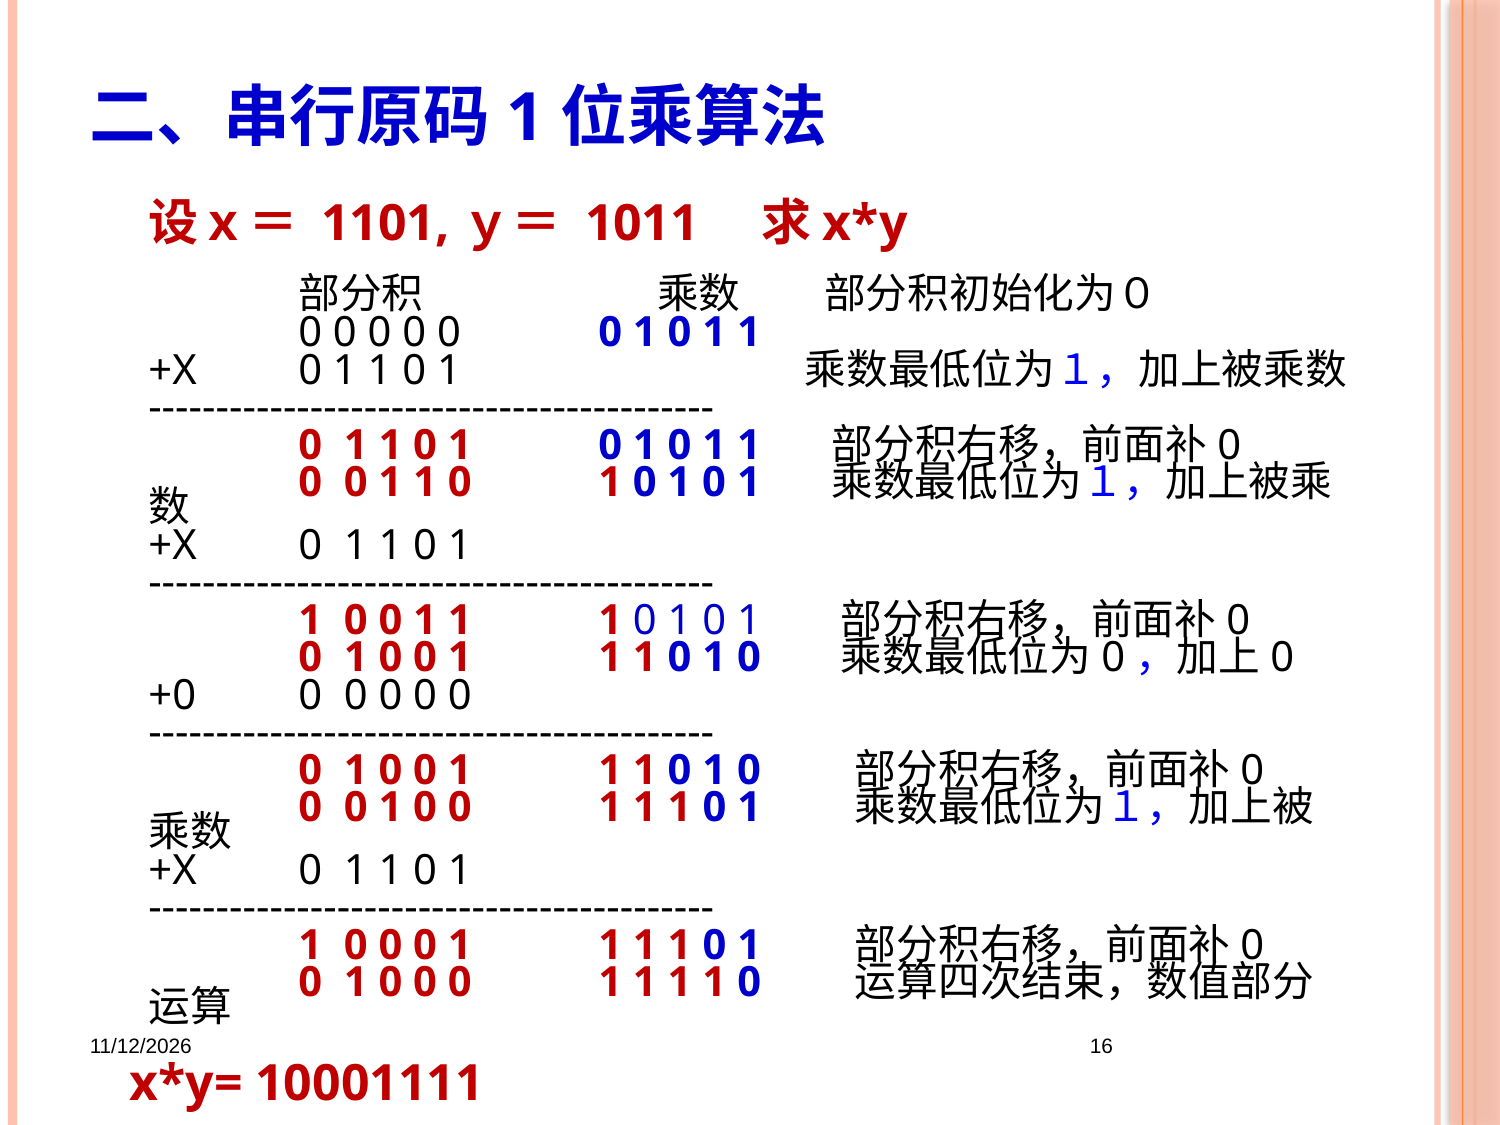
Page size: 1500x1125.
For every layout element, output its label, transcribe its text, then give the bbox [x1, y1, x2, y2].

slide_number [75, 1025, 425, 1100]
list 设ｘ＝ 1101,ｙ＝ 1011 求x*y 部分积 乘数 部分积初始化为０ 0 0 0 0 0 0 1 0 1 1 +X 0 1 1 0 1 乘数最低位为１，加上被乘数 ------------------------------------------ 0 1 1 0 1 0 1 0 1 1 部分积右移，前面补0 0 0 1 1 0 1 0 1 0 1 乘数最低位为１，加上被乘数 +X 0 1 1 0 1 ------------------------------------------ 1 0 0 1 1 1 0 1 0 1 部分积右移，前面补0 0 1 0 0 1 1 1 0 1 0 乘数最低位为0，加上0 +0 0 0 0 0 0 ------------------------------------------ 0 1 0 0 1 1 1 0 1 0 部分积右移，前面补0 0 0 1 0 0 1 1 1 0 1 乘数最低位为１，加上被乘数 +X 0 1 1 0 1 ------------------------------------------ 1 0 0 0 1 1 1 1 0 1 部分积右移，前面补0 0 1 0 0 0 1 1 1 1 0 运算四次结束，数值部分运算 x*y= 10001111 [88, 209, 1364, 1083]
slide_number 16 [1074, 1025, 1425, 1100]
title 二、串行原码1位乘算法 [75, 24, 1450, 161]
